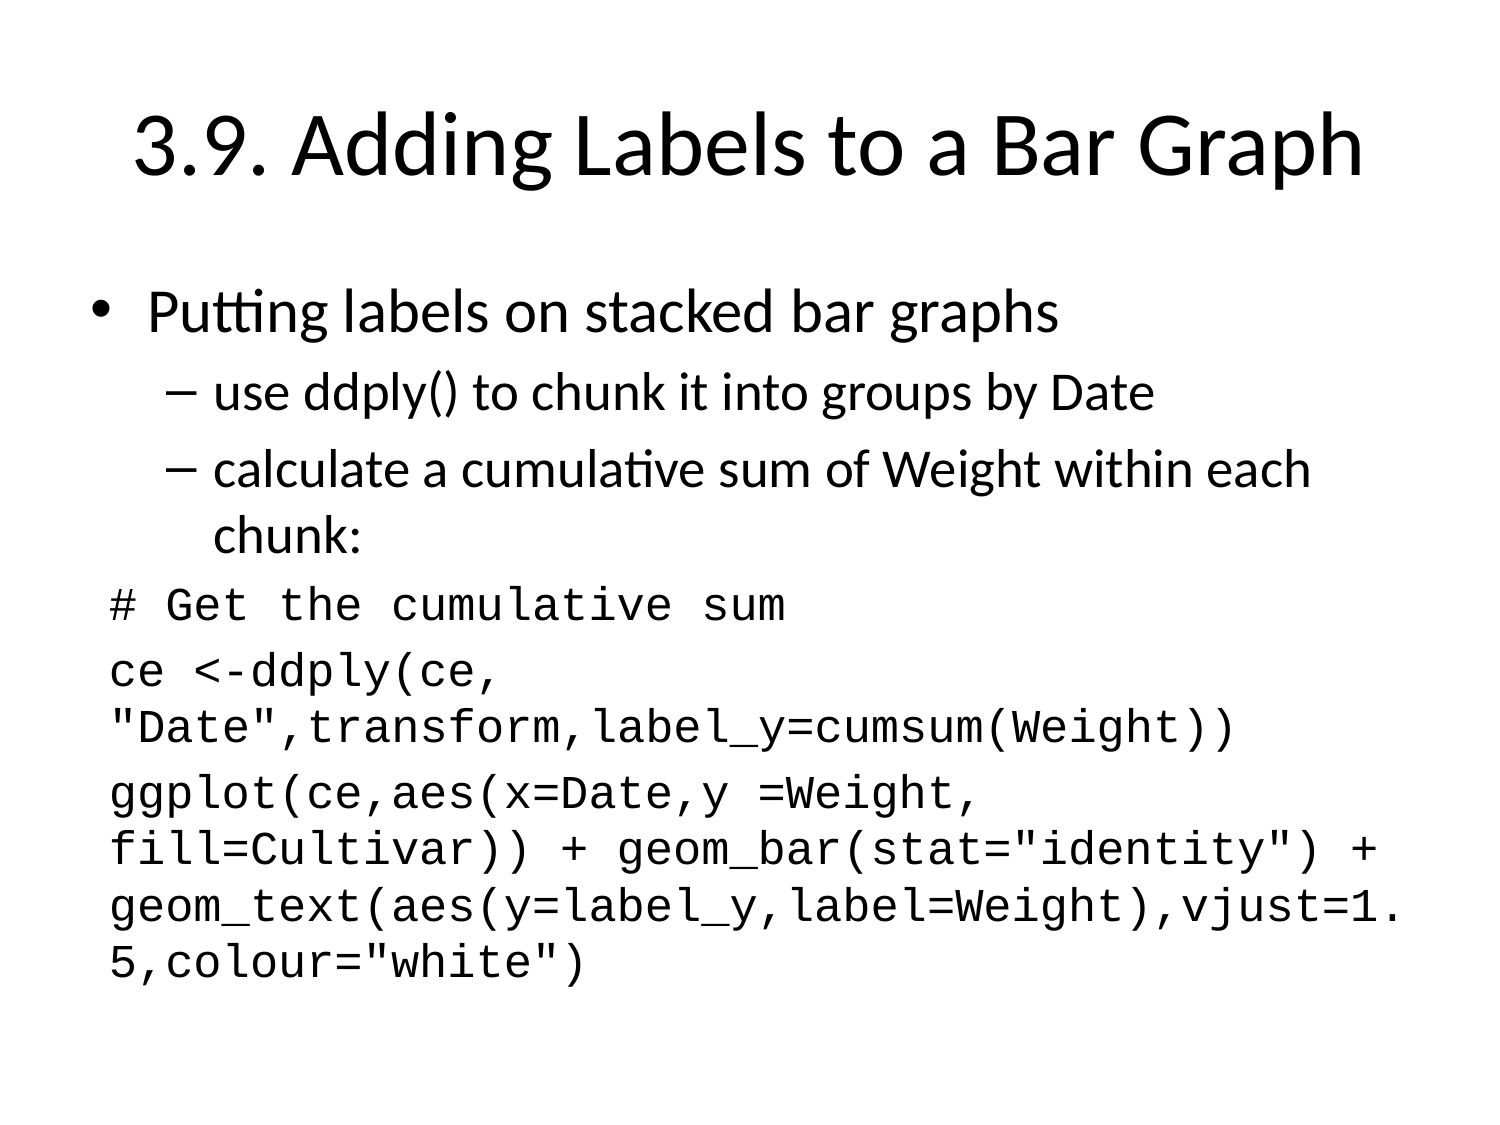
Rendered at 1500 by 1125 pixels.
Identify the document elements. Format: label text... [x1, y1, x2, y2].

list Putting labels on stacked bar graphs use ddply() to chunk it into groups by Date calculate a cumulative sum of Weight within each chunk: # Get the cumulative sum ce <-ddply(ce, "Date",transform,label_y=cumsum(Weight)) ggplot(ce,aes(x=Date,y =Weight, fill=Cultivar)) + geom_bar(stat="identity") + geom_text(aes(y=label_y,label=Weight),vjust=1.5,colour="white") [75, 262, 1425, 1005]
title 3.9. Adding Labels to a Bar Graph [75, 45, 1425, 233]
